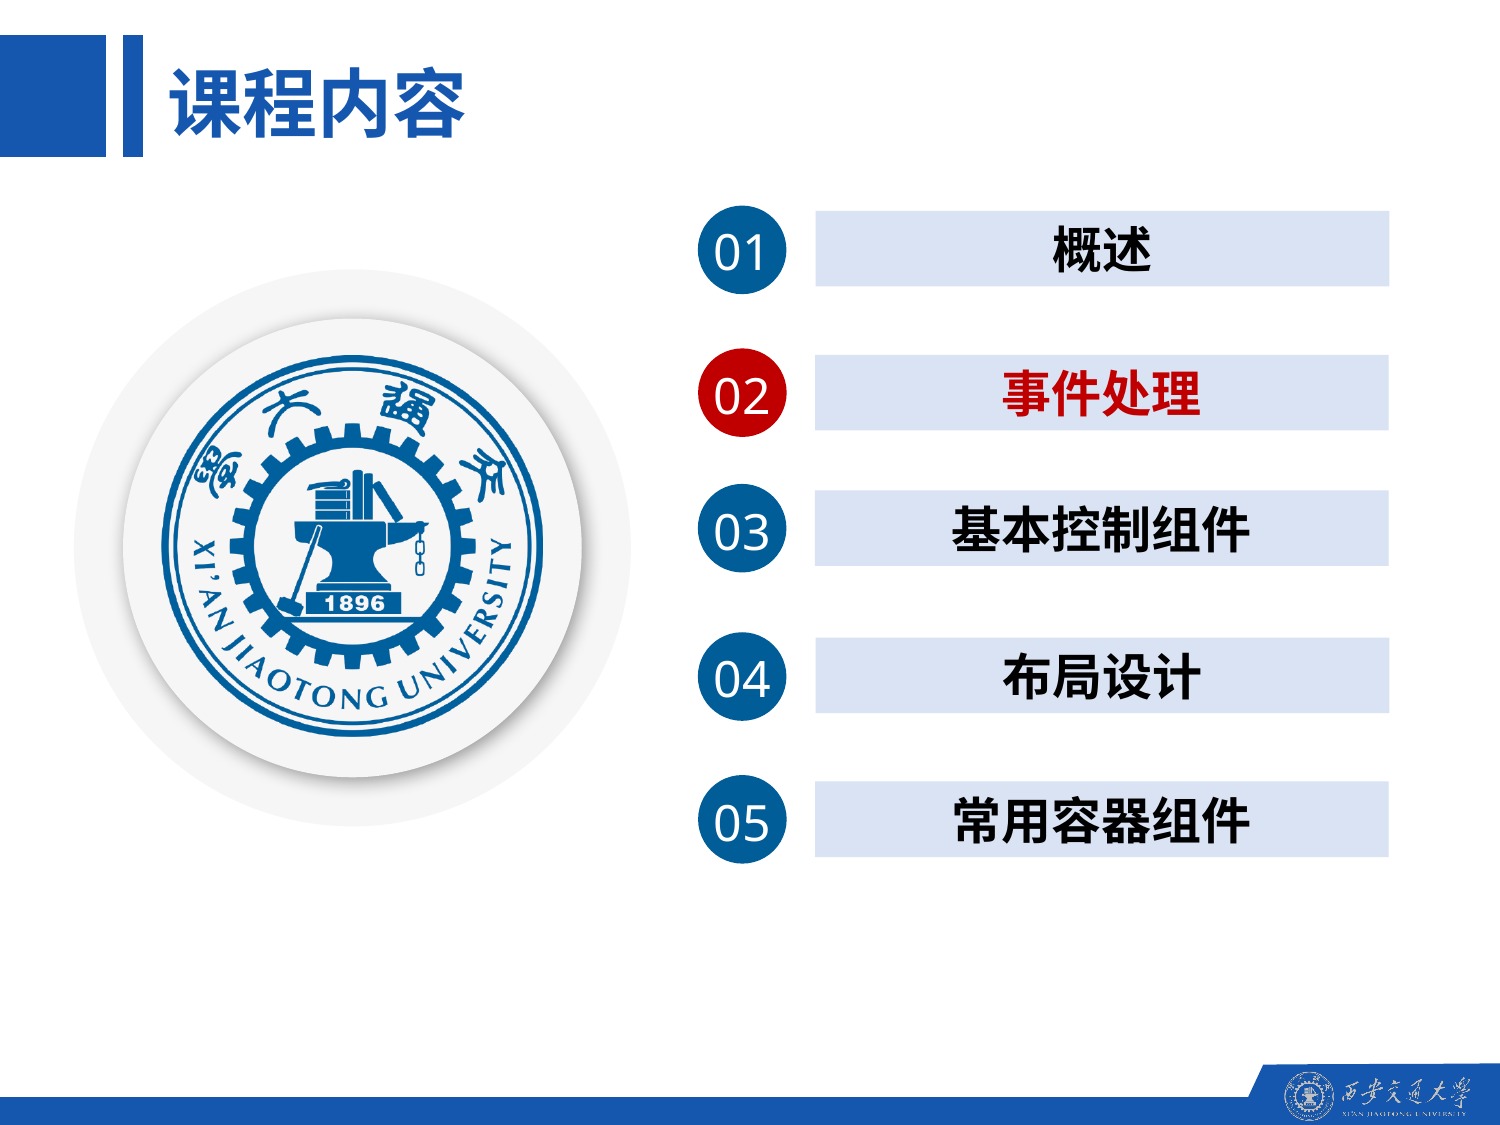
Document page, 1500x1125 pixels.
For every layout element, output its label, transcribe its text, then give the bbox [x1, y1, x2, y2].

text_box [714, 482, 770, 492]
text_box 05 [699, 784, 786, 859]
text_box [719, 289, 766, 296]
text_box 基本控制组件 [814, 490, 1389, 566]
picture [161, 355, 543, 737]
text_box 课程内容 [114, 48, 522, 154]
text_box 概述 [815, 210, 1390, 287]
text_box 03 [698, 492, 786, 568]
text_box [714, 347, 771, 357]
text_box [73, 269, 631, 827]
text_box [718, 715, 767, 722]
text_box 01 [698, 213, 786, 289]
text_box [721, 433, 763, 438]
text_box [714, 774, 771, 784]
text_box 常用容器组件 [815, 781, 1389, 858]
text_box 事件处理 [815, 354, 1389, 431]
text_box 02 [699, 357, 786, 433]
text_box [720, 568, 764, 574]
text_box 04 [698, 640, 786, 715]
text_box [720, 859, 765, 865]
text_box [715, 204, 769, 213]
text_box [715, 631, 769, 640]
text_box 布局设计 [815, 637, 1390, 714]
